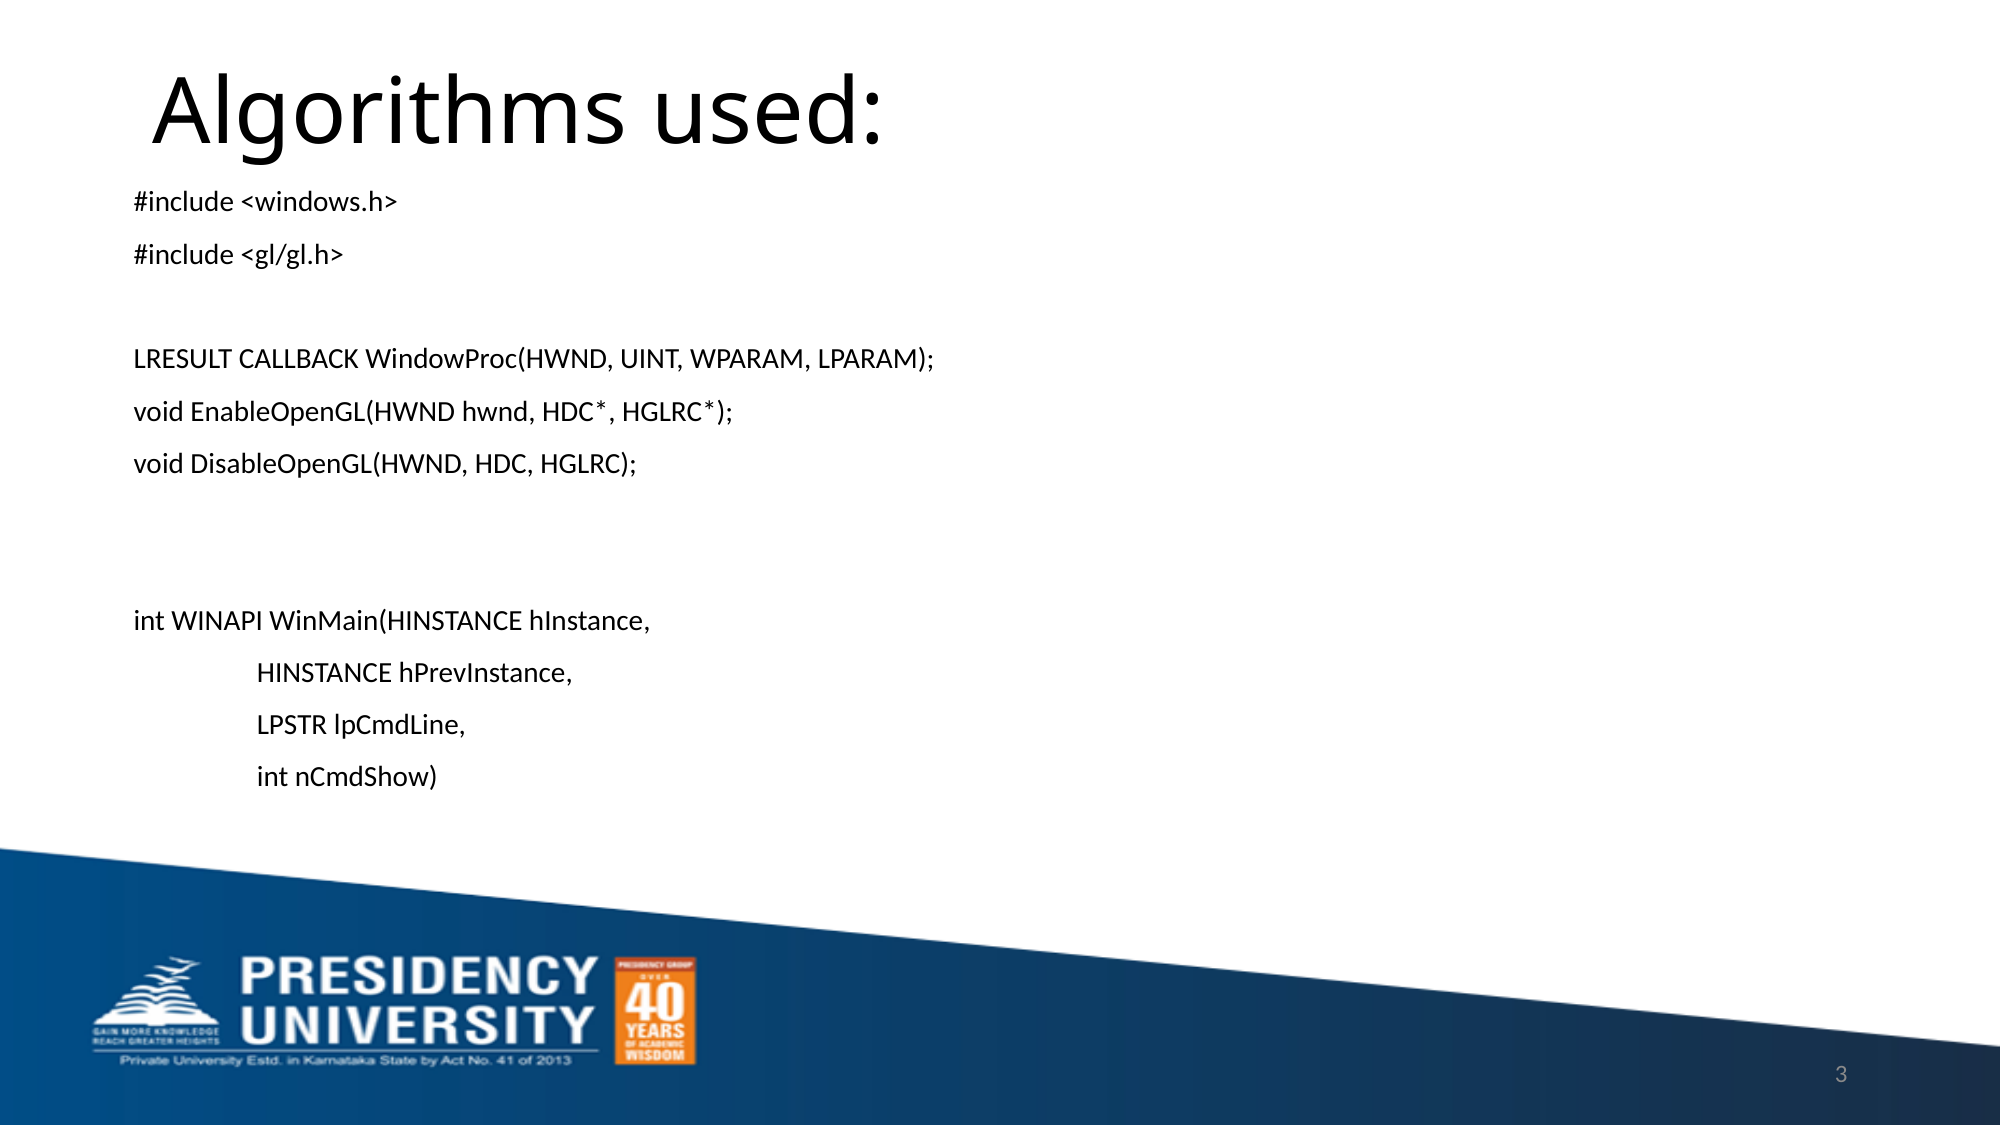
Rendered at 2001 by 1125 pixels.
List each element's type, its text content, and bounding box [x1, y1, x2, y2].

slide_number 3 [1412, 1042, 1863, 1103]
title Algorithms used: [137, 59, 1863, 278]
list #include <windows.h> #include <gl/gl.h> LRESULT CALLBACK WindowProc(HWND, UINT, WPARAM, LPARAM); void EnableOpenGL(HWND hwnd, HDC*, HGLRC*); void DisableOpenGL(HWND, HDC, HGLRC); int WINAPI WinMain(HINSTANCE hInstance, HINSTANCE hPrevInstance, LPSTR lpCmdLine, int nCmdShow) [118, 179, 1844, 894]
picture [0, 845, 2000, 1125]
